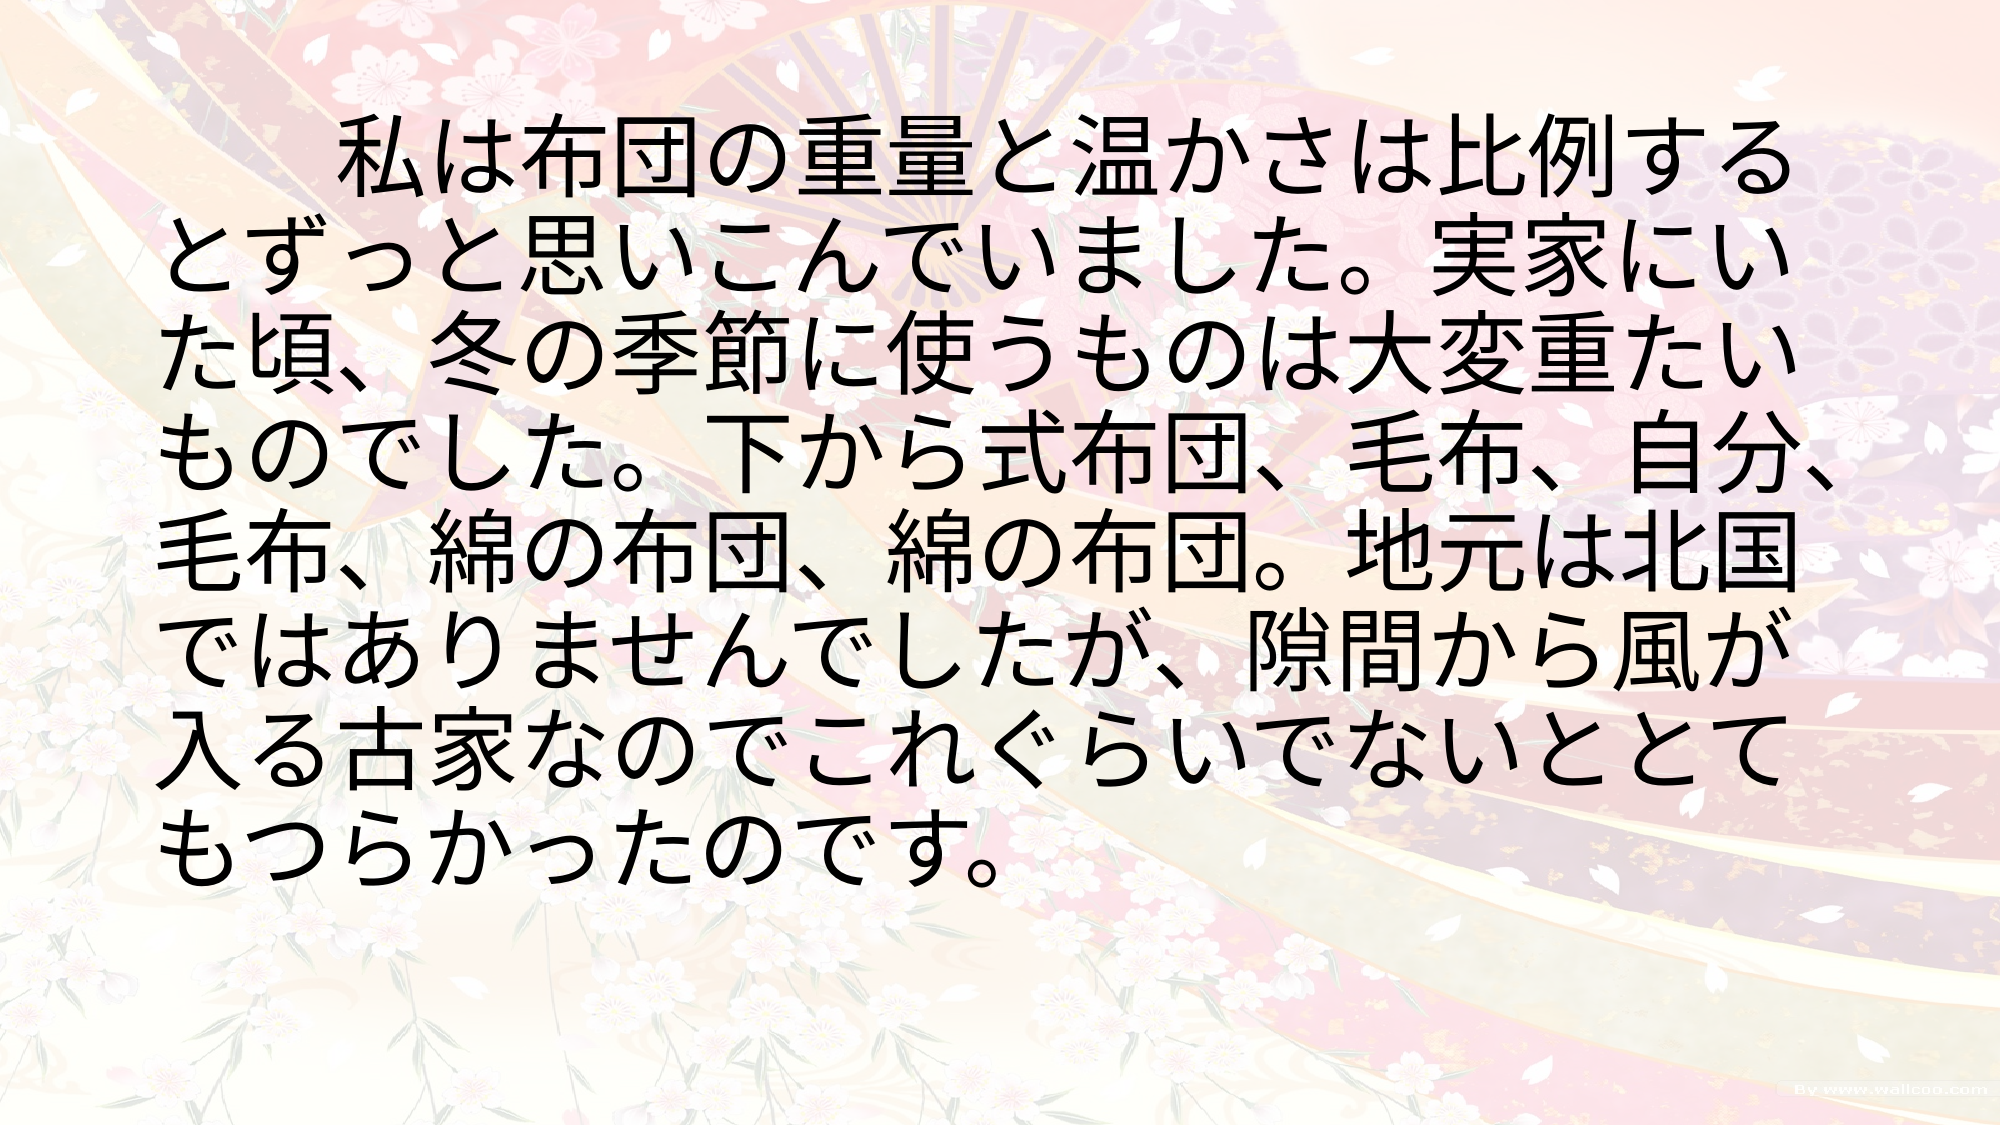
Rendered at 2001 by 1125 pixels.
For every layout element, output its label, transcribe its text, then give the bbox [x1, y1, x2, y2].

list 私は布団の重量と温かさは比例するとずっと思いこんでいました。実家にいた頃、冬の季節に使うものは大変重たいものでした。下から式布団、毛布、自分、毛布、綿の布団、綿の布団。地元は北国ではありませんでしたが、隙間から風が入る古家なのでこれぐらいでないととてもつらかったのです。 [137, 103, 1863, 1014]
